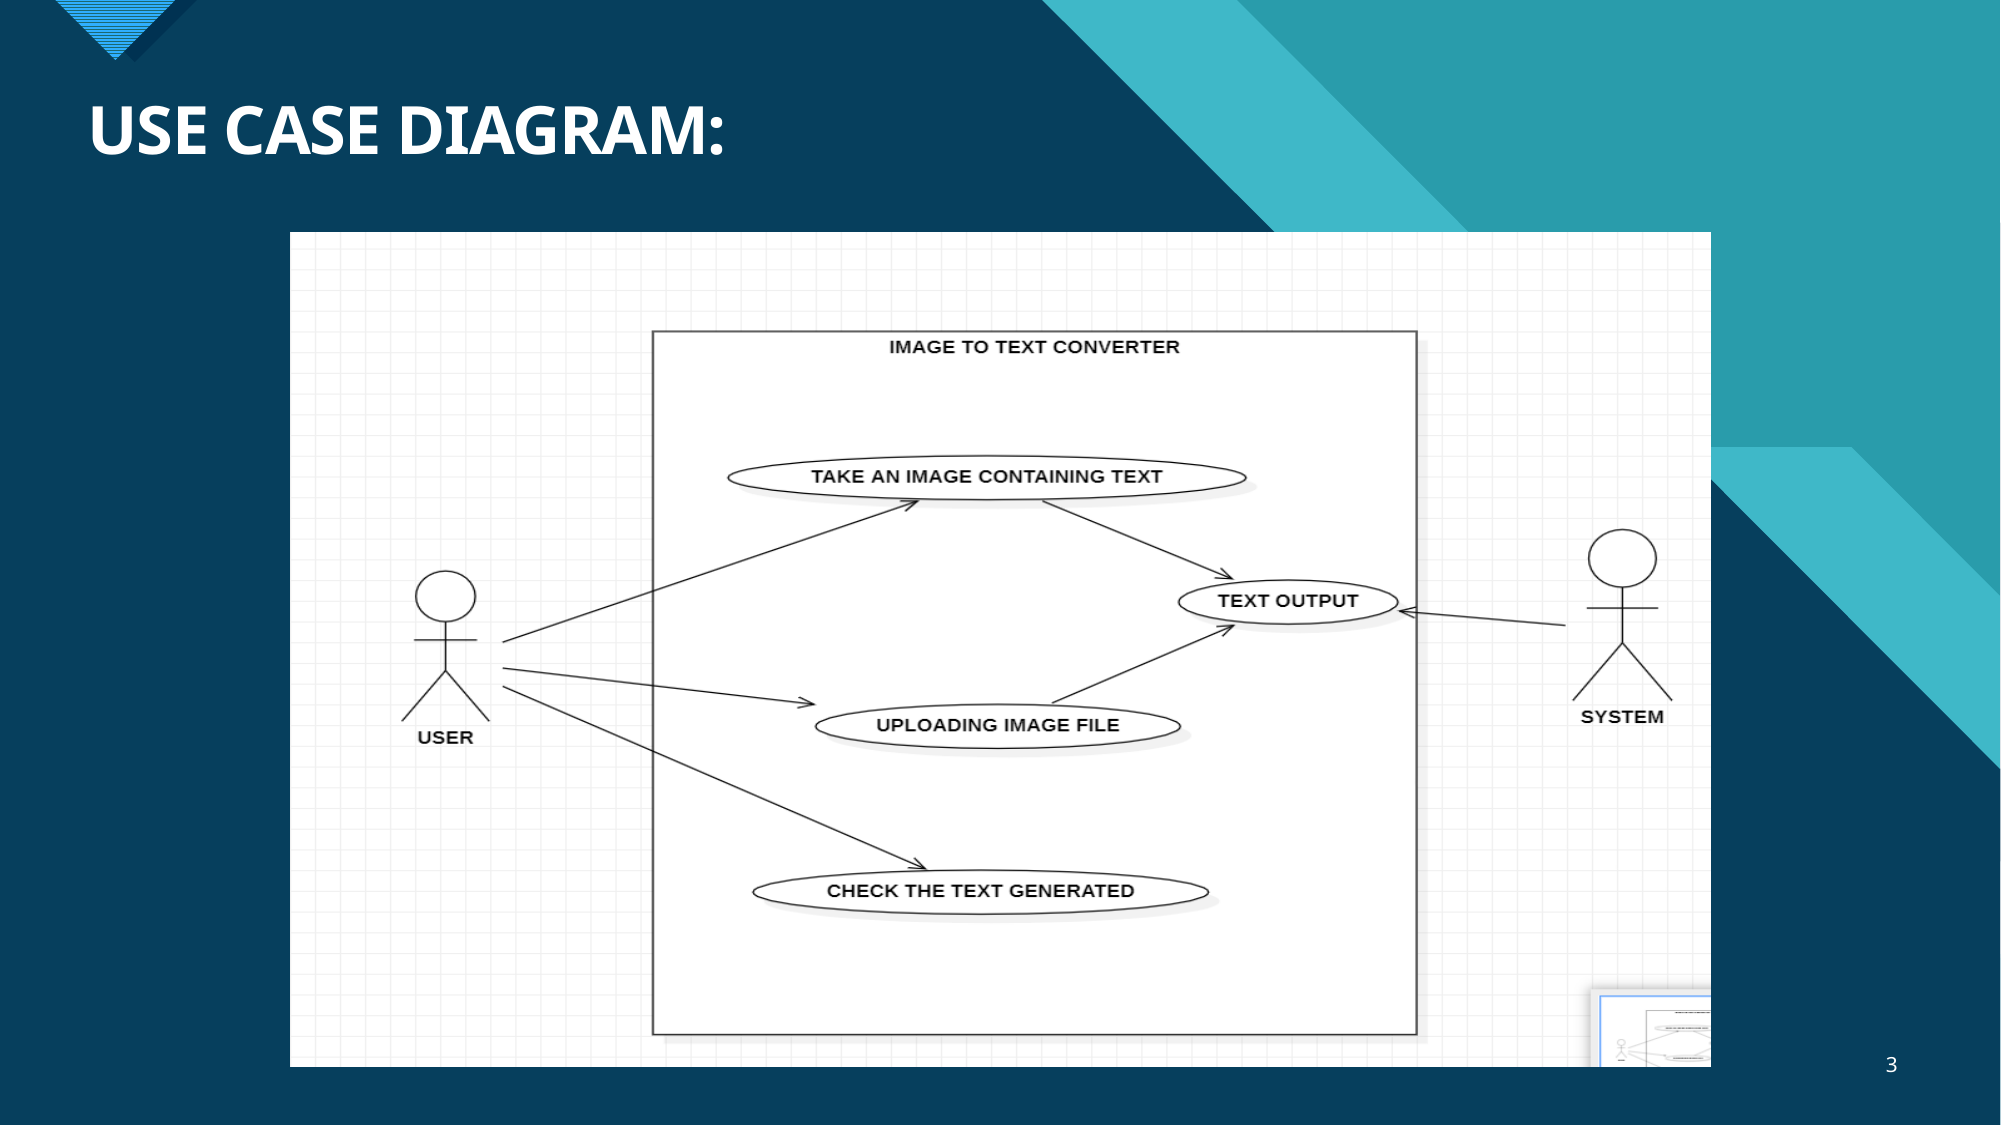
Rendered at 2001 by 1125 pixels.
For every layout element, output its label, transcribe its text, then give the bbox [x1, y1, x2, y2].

title USE CASE DIAGRAM: [72, 89, 1913, 177]
picture [291, 231, 1711, 1066]
slide_number 3 [1845, 1035, 1913, 1096]
